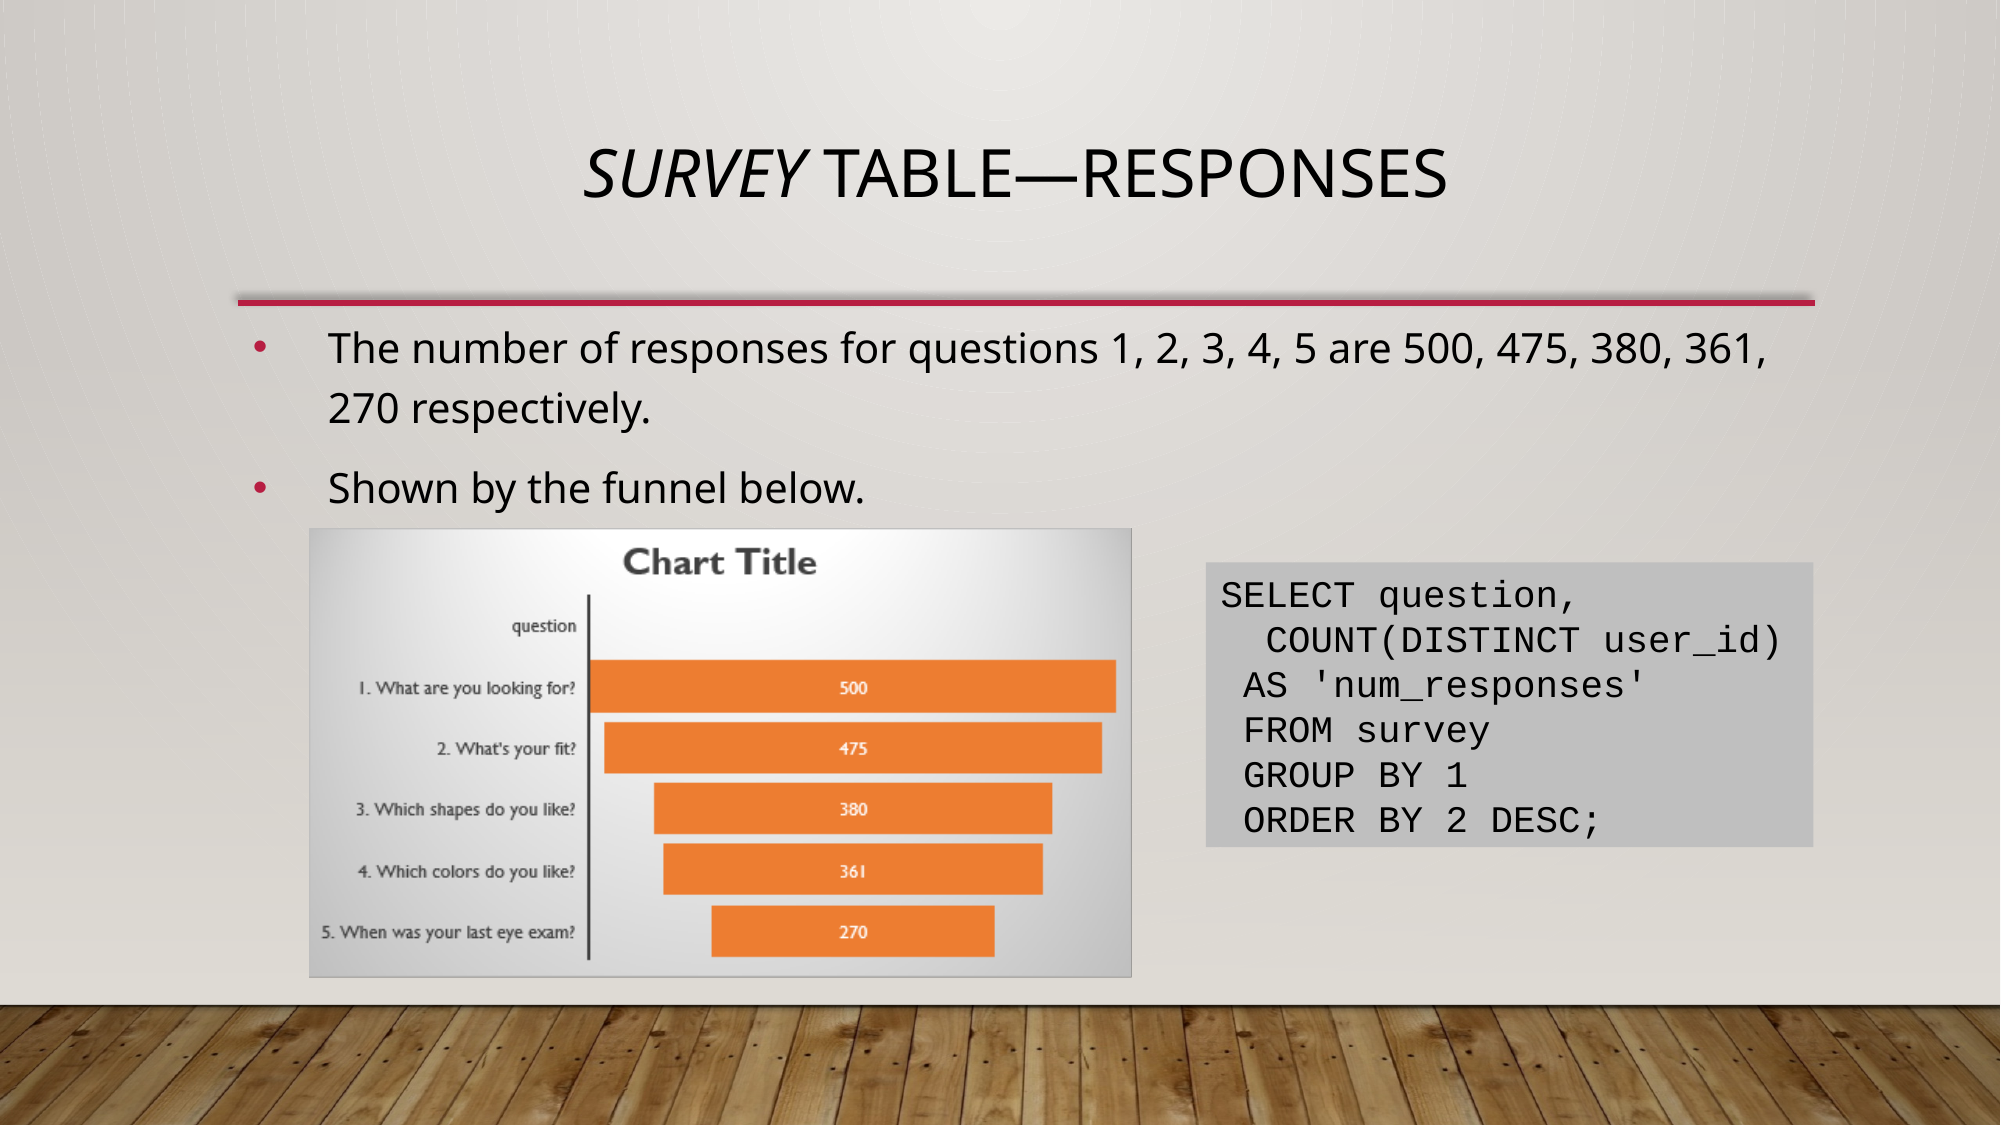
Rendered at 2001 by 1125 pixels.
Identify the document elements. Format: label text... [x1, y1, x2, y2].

text_box The number of responses for questions 1, 2, 3, 4, 5 are 500, 475, 380, 361, 270 respectively. Shown by the funnel below. [238, 304, 1814, 520]
text_box [238, 520, 1206, 1027]
text_box SELECT question, COUNT(DISTINCT user_id) AS 'num_responses' FROM survey GROUP BY 1 ORDER BY 2 DESC; [1206, 562, 1814, 848]
picture [0, 1005, 2000, 1125]
title Survey Table—responses [238, 131, 1814, 304]
picture [309, 528, 1135, 979]
